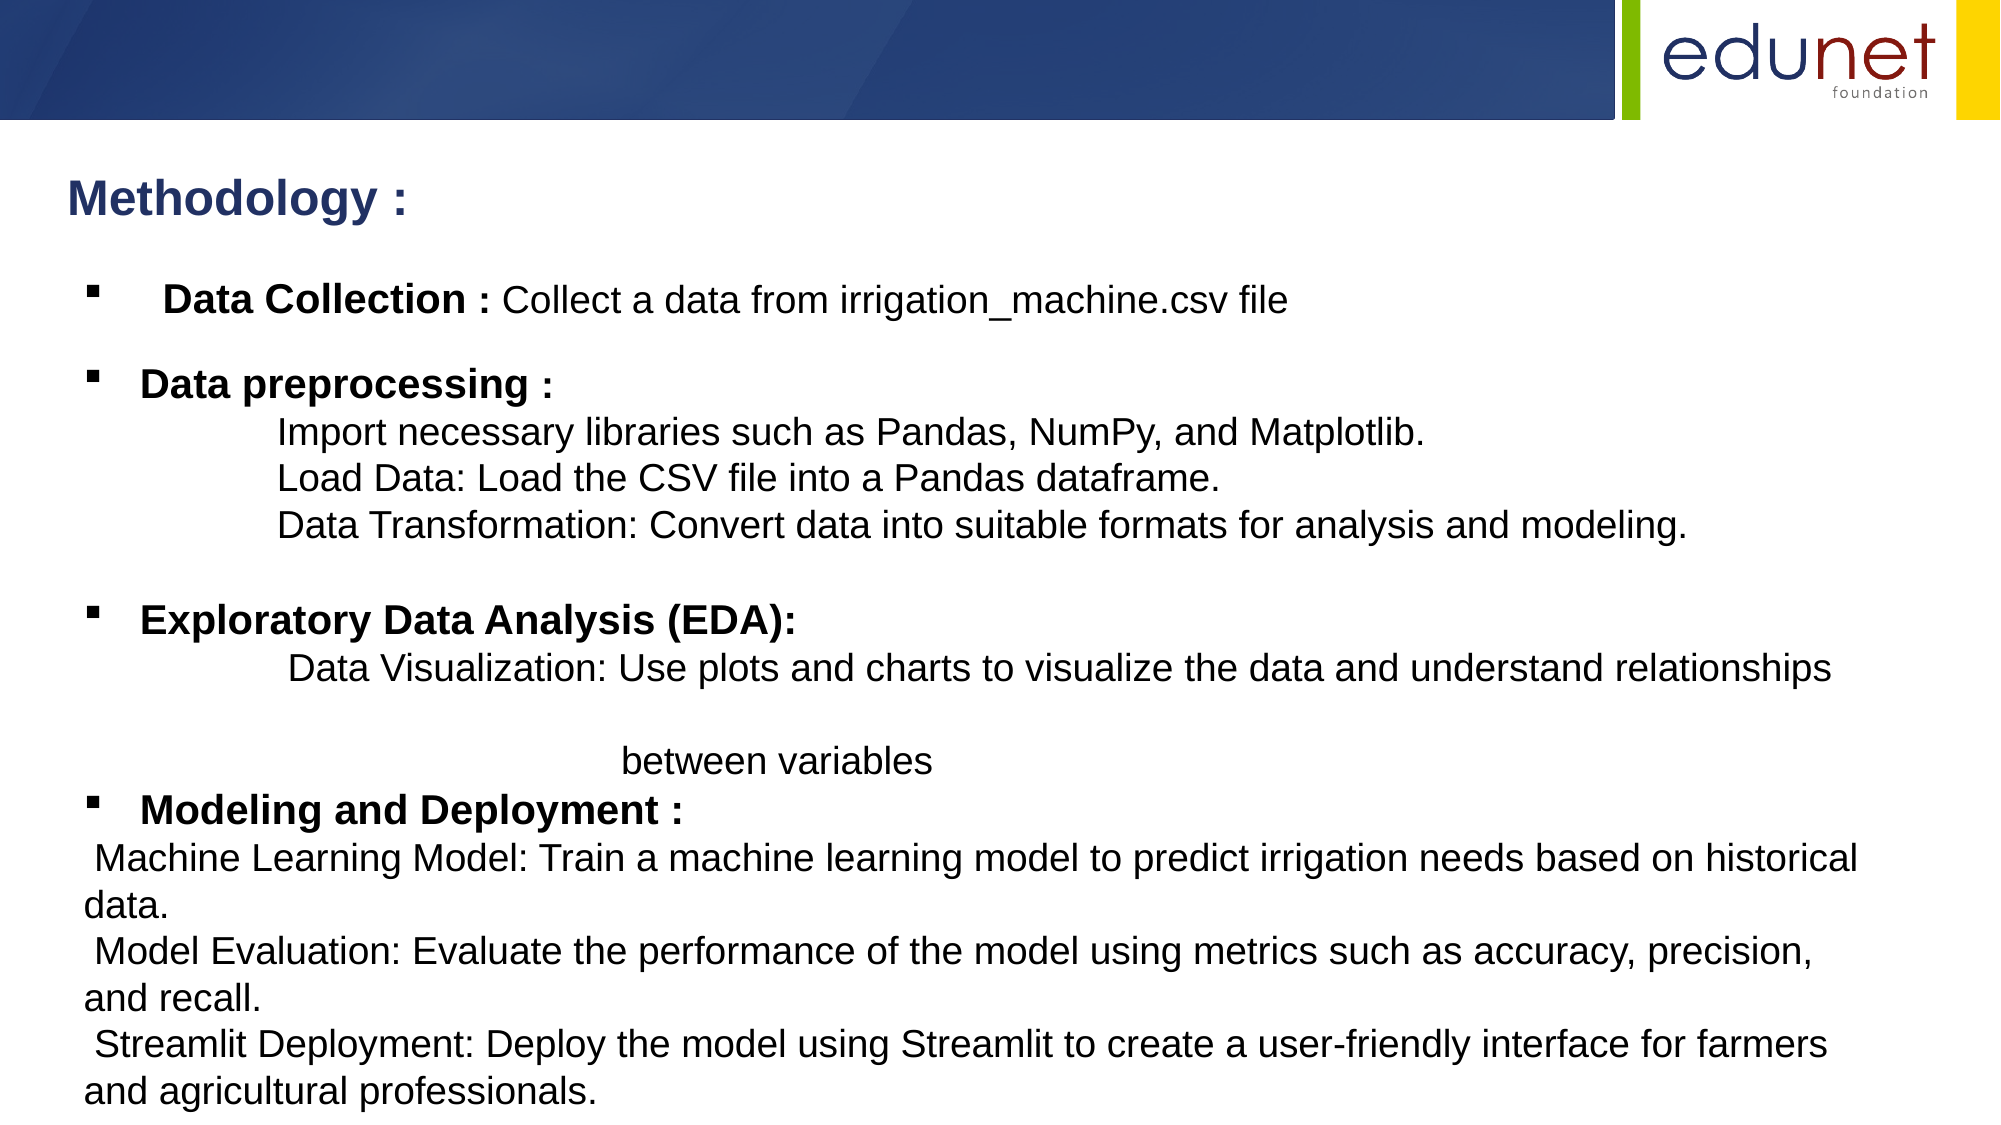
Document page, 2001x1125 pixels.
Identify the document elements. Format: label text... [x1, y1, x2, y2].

picture [1652, 12, 1948, 108]
text_box Data Collection : Collect a data from irrigation_machine.csv file [68, 264, 1752, 330]
text_box Methodology : [52, 158, 1054, 233]
text_box Data preprocessing : Import necessary libraries such as Pandas, NumPy, and Matplotlib. Load Data: Load the CSV file into a Pandas dataframe. Data Transformation: Convert data into suitable formats for analysis and modeling. Exploratory Data Analysis (EDA): Data Visualization: Use plots and charts to visualize the data and understand relationships between variables Modeling and Deployment : Machine Learning Model: Train a machine learning model to predict irrigation needs based on historical data. Model Evaluation: Evaluate the performance of the model using metrics such as accuracy, precision, and recall. Streamlit Deployment: Deploy the model using Streamlit to create a user-friendly interface for farmers and agricultural professionals. [68, 349, 1892, 1125]
